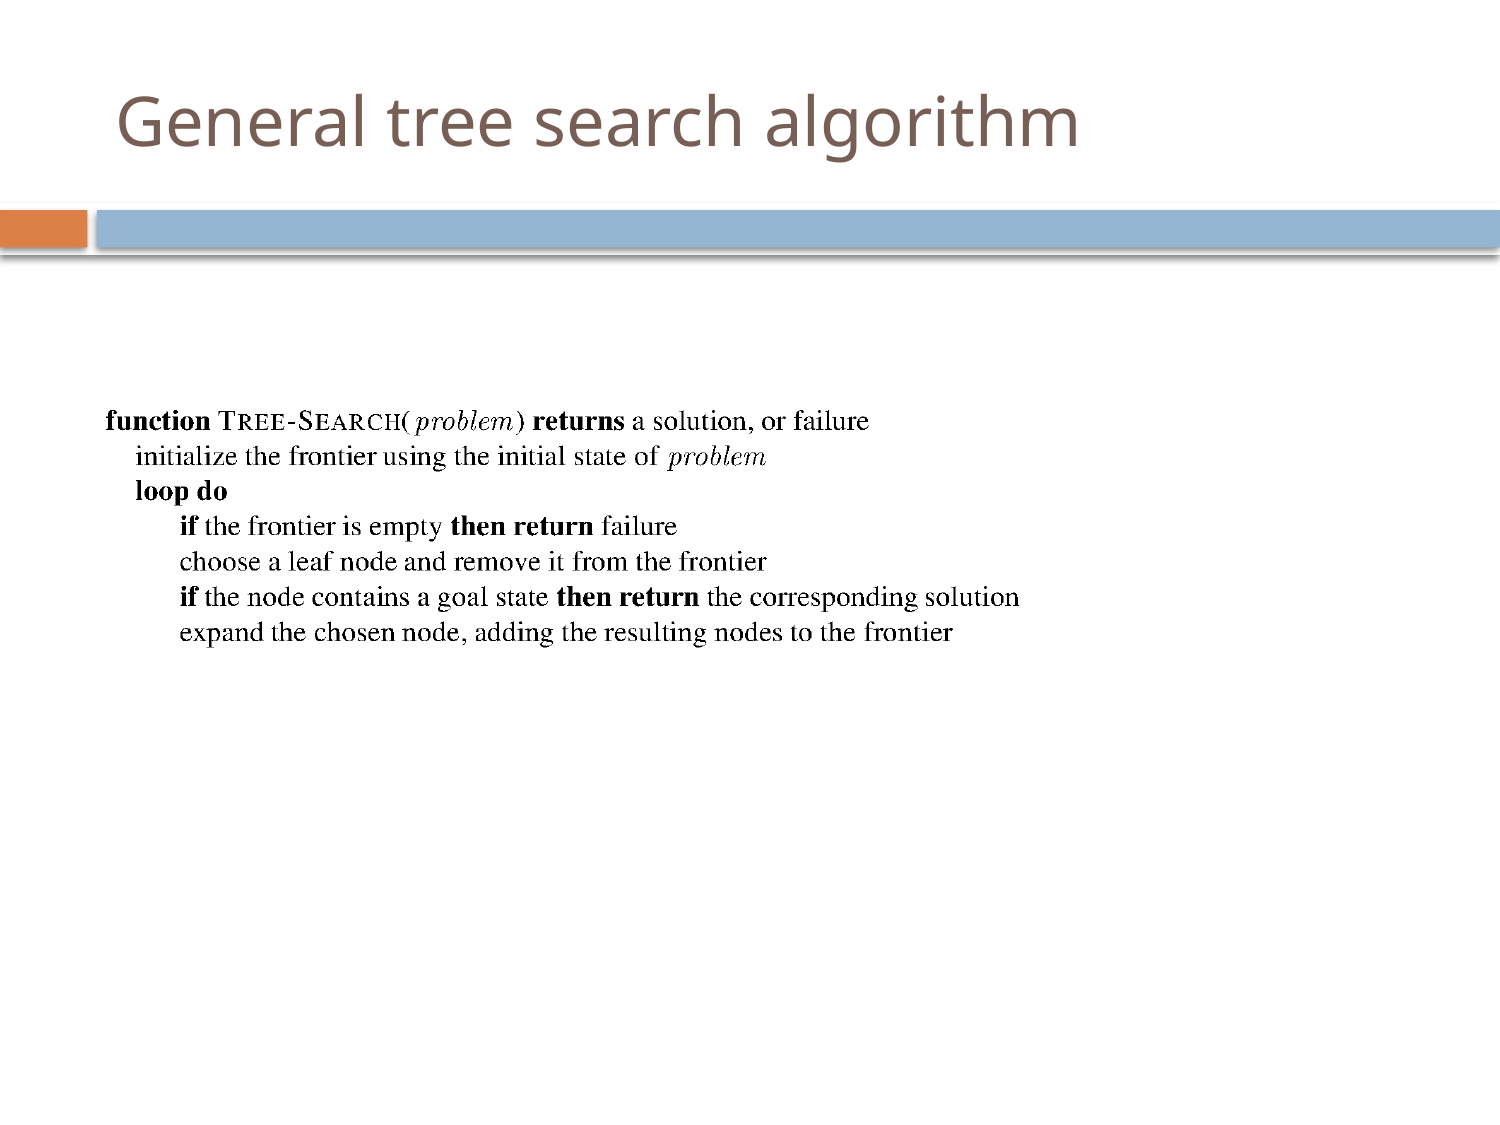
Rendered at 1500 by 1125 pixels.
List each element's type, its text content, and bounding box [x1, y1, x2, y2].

title General tree search algorithm [100, 37, 1438, 200]
picture [89, 384, 1113, 661]
